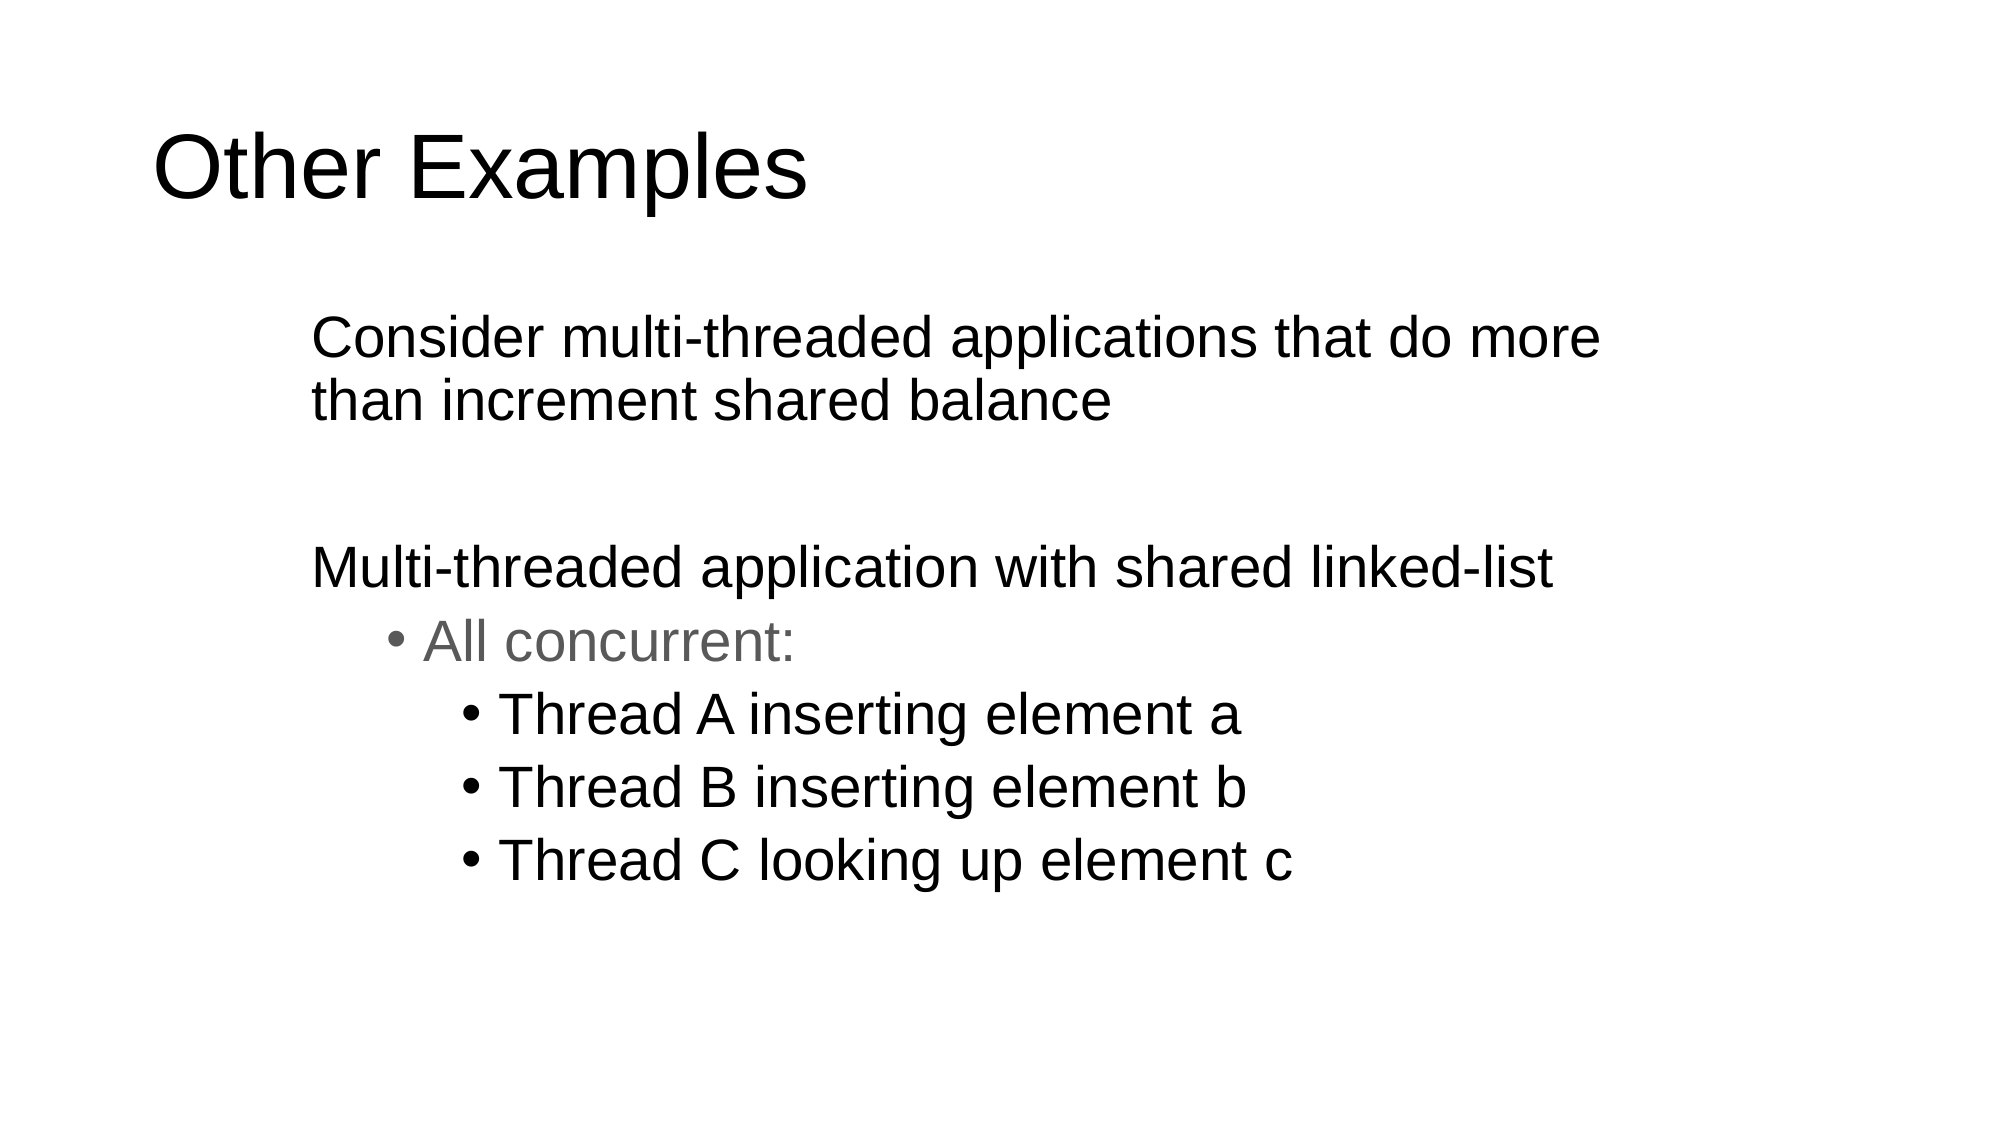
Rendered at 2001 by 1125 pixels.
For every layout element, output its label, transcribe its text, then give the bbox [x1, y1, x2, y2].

list Consider multi-threaded applications that do more than increment shared balance Multi-threaded application with shared linked-list All concurrent: Thread A inserting element a Thread B inserting element b Thread C looking up element c [296, 299, 1700, 1005]
title Other Examples [137, 59, 1863, 278]
